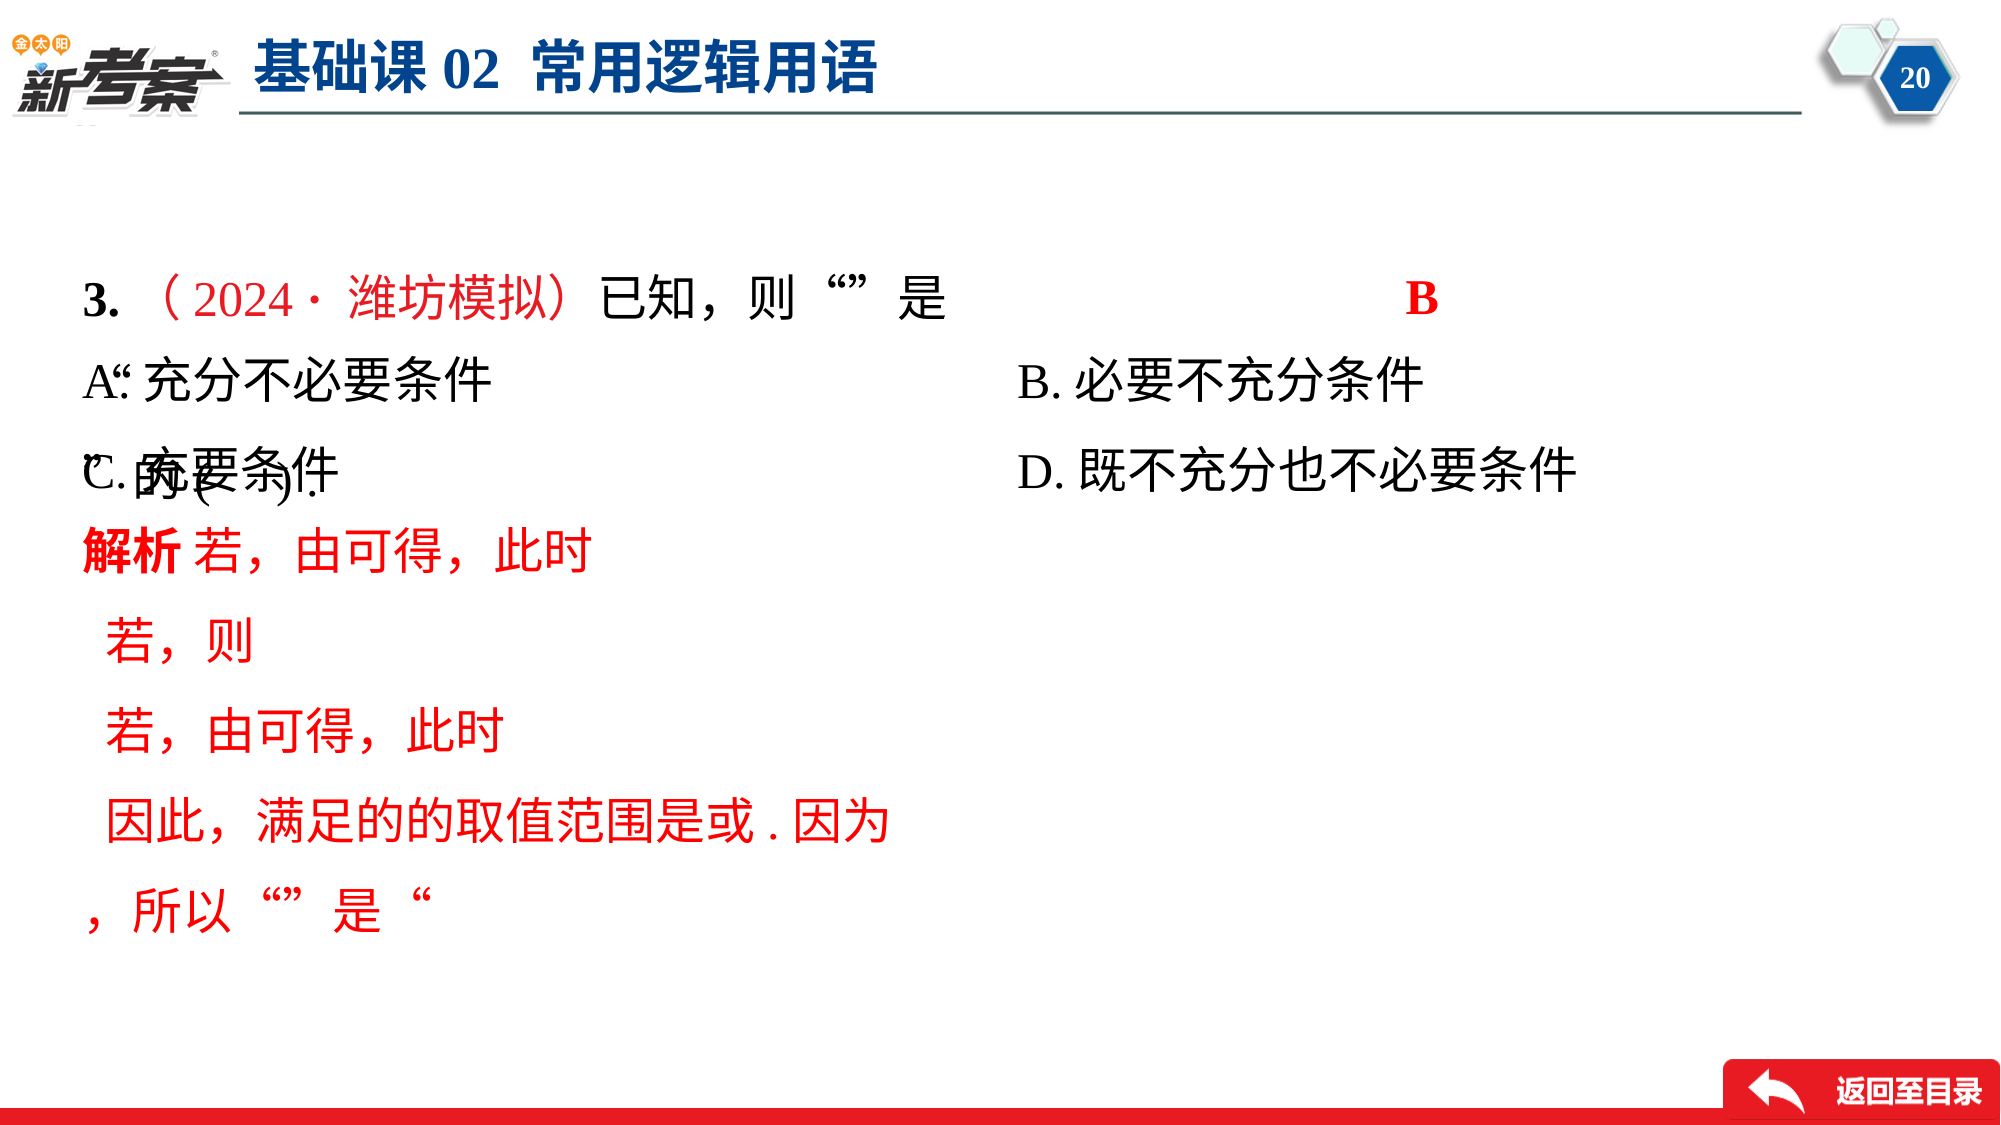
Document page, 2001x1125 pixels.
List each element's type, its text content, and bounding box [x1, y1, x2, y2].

text_box B [1387, 236, 1457, 315]
picture [0, 0, 2001, 1125]
text_box A.充分不必要条件 B.必要不充分条件 C.充要条件 D.既不充分也不必要条件 [82, 318, 1917, 488]
